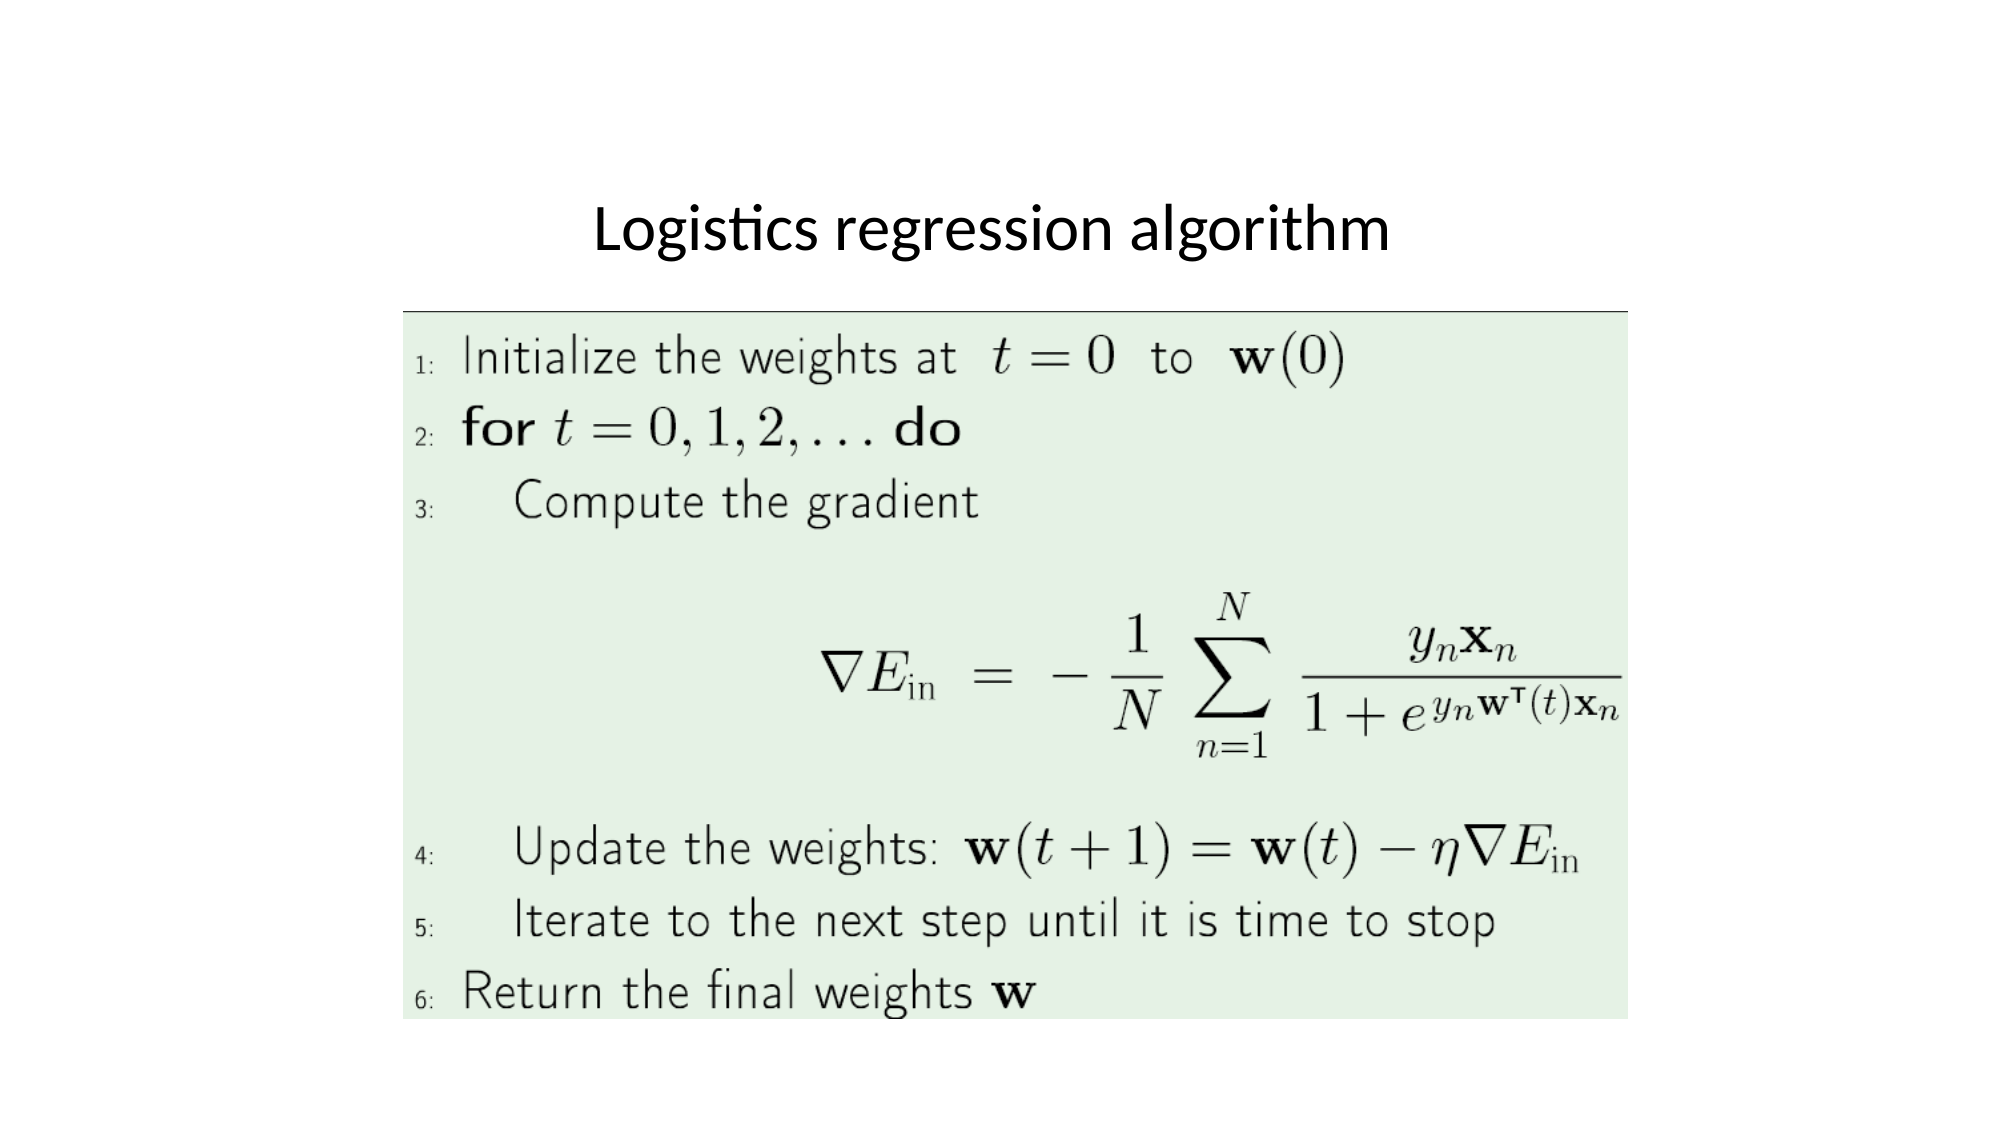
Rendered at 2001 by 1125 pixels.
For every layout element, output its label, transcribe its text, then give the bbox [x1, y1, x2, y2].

text_box Logistics regression algorithm [578, 176, 1408, 271]
picture [403, 311, 1629, 1019]
